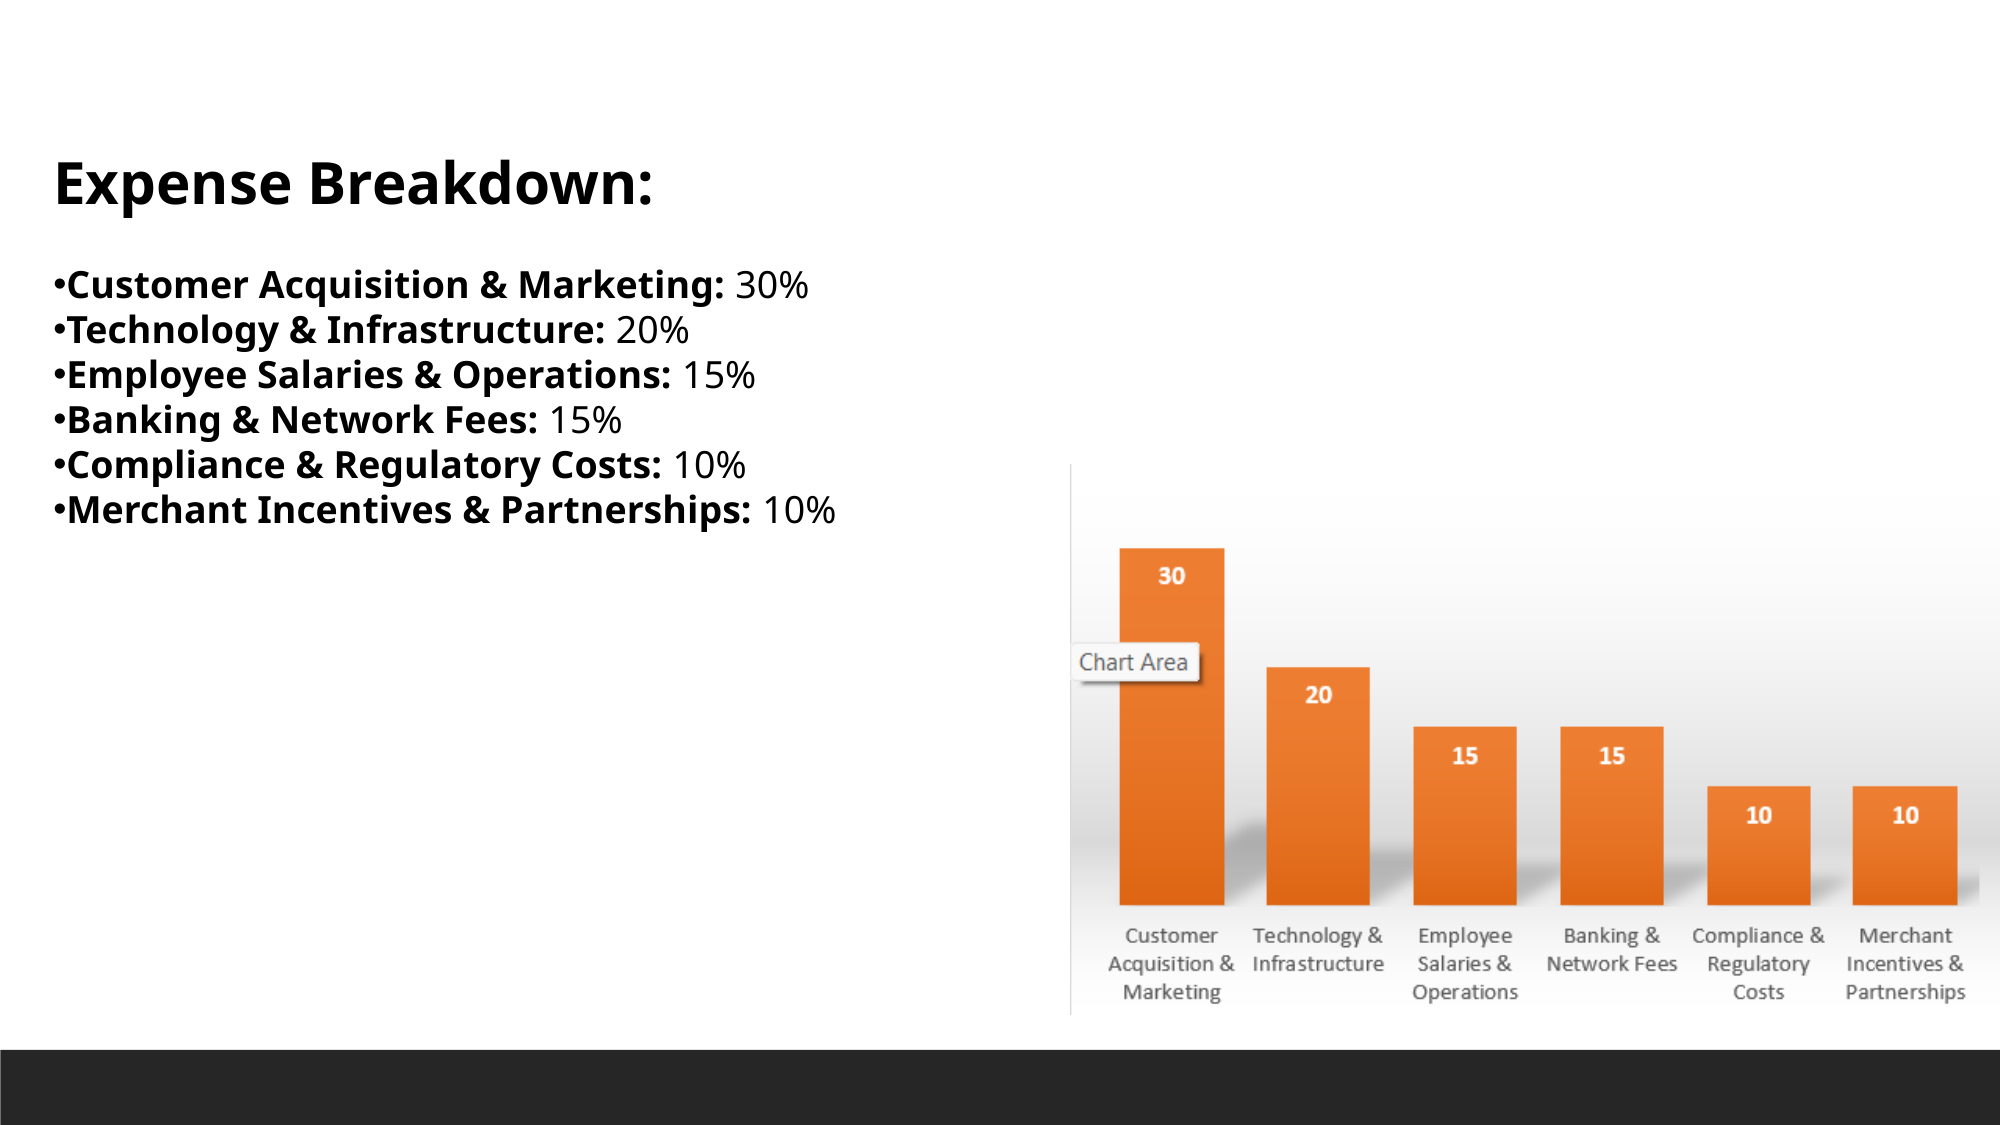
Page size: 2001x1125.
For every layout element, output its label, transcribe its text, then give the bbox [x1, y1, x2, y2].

picture [1069, 463, 2000, 1015]
text_box Expense Breakdown: Customer Acquisition & Marketing: 30% Technology & Infrastructure: 20% Employee Salaries & Operations: 15% Banking & Network Fees: 15% Compliance & Regulatory Costs: 10% Merchant Incentives & Partnerships: 10% [38, 138, 852, 584]
